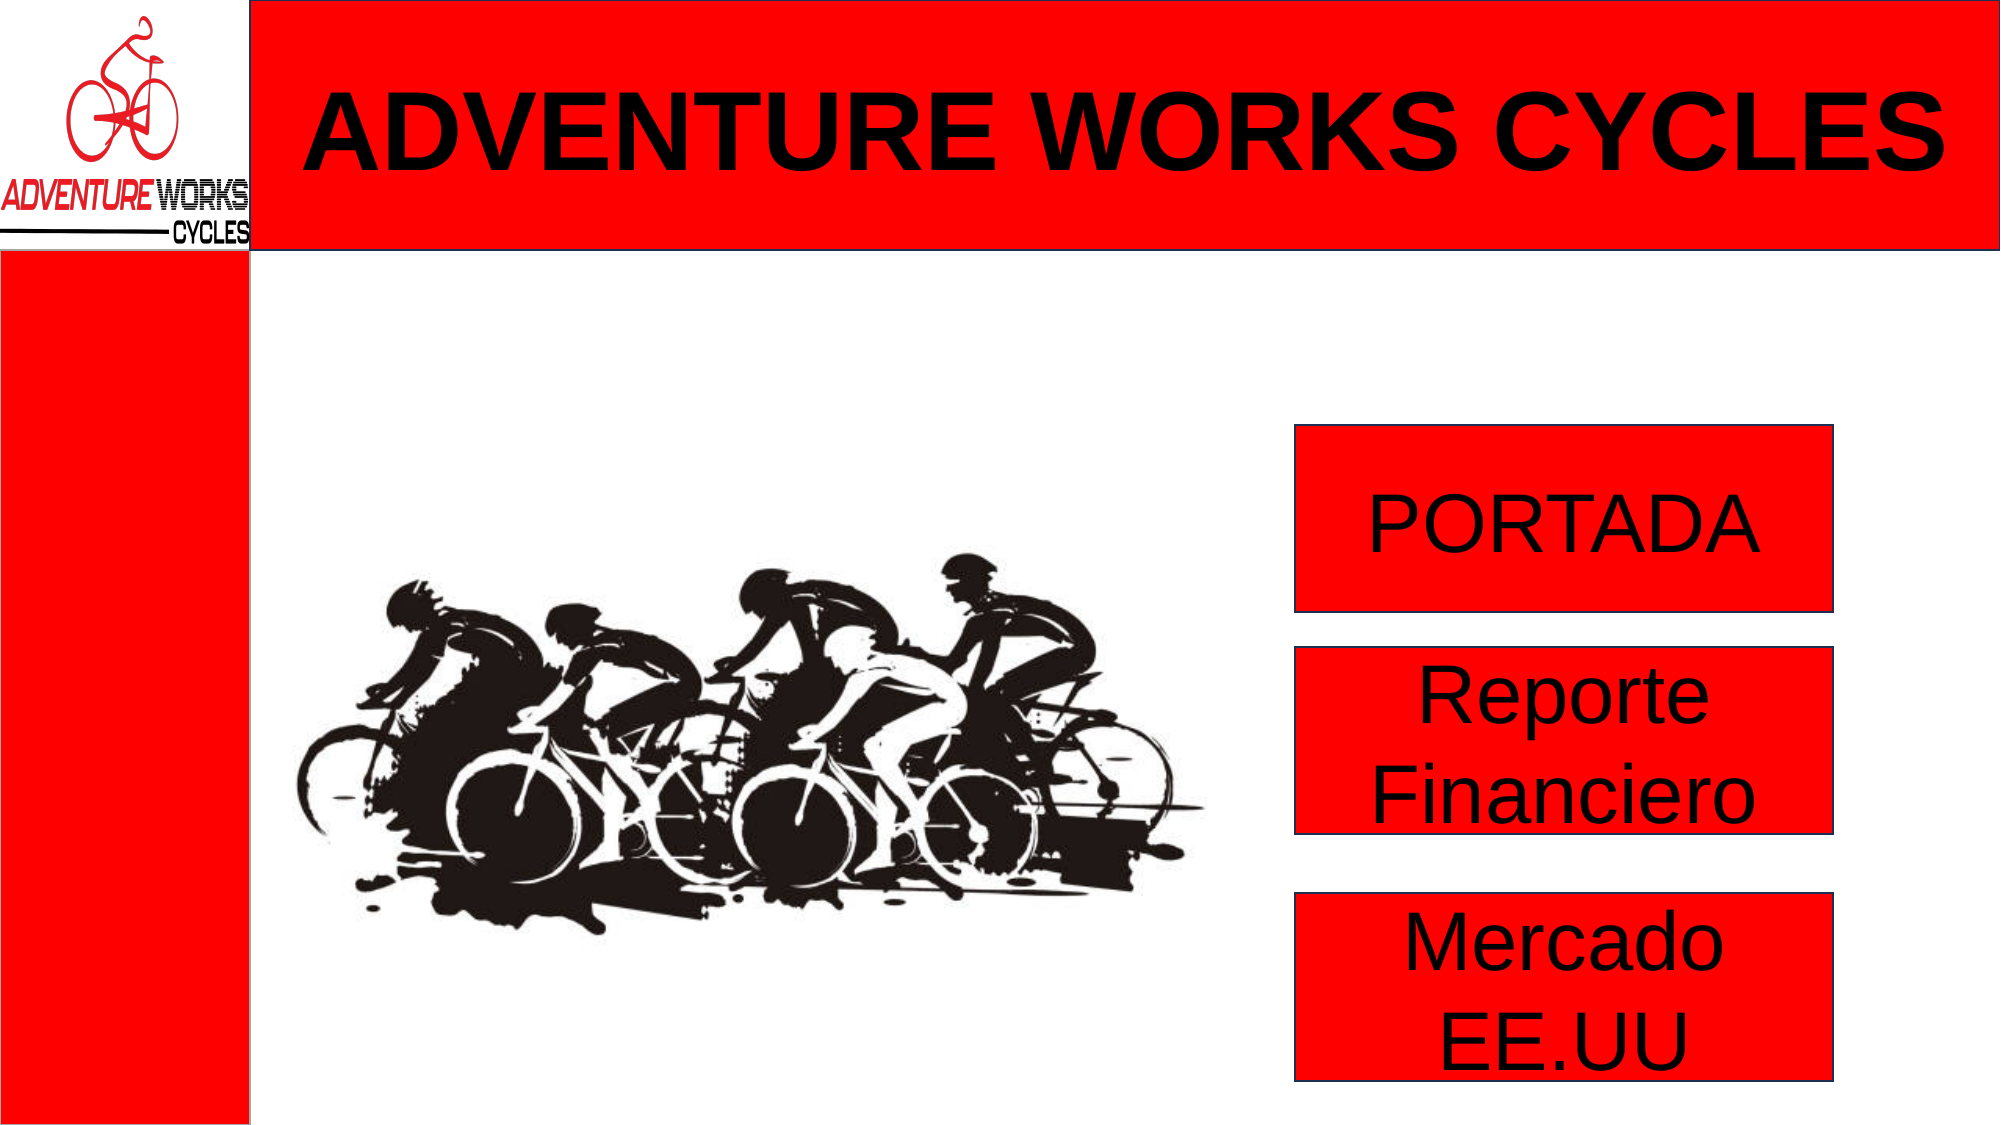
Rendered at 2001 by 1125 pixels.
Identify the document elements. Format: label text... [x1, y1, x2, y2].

picture [0, 15, 251, 251]
picture [268, 395, 1226, 1070]
text_box [0, 257, 250, 1125]
text_box ADVENTURE WORKS CYCLES [249, 0, 2000, 250]
text_box Reporte Financiero [1294, 646, 1834, 835]
text_box Mercado EE.UU [1294, 893, 1834, 1081]
text_box PORTADA [1294, 424, 1834, 613]
